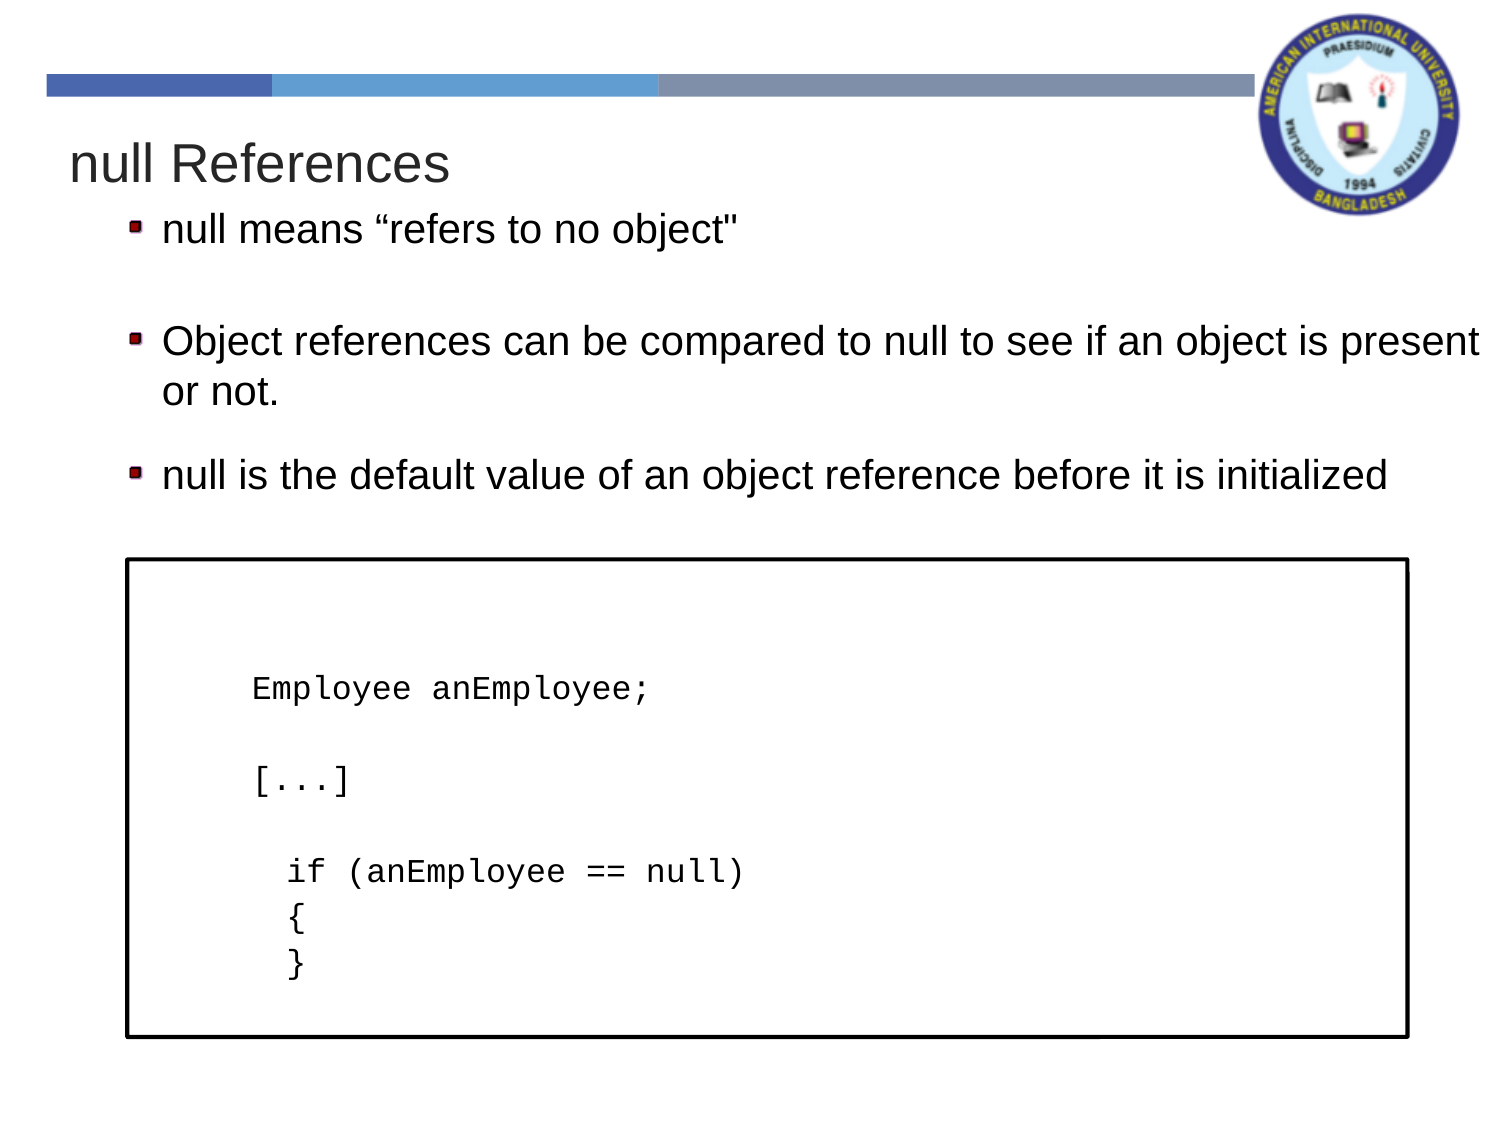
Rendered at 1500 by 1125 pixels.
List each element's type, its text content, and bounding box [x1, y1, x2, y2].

text_box null means “refers to no object" Object references can be compared to null to see if an object is present or not. null is the default value of an object reference before it is initialized [127, 202, 1488, 498]
text_box Employee anEmployee; [...] if (anEmployee == null) { } [251, 666, 975, 981]
picture [127, 330, 145, 348]
picture [127, 218, 145, 236]
text_box [125, 557, 1410, 1040]
text_box null References [55, 119, 1129, 201]
picture [1254, 9, 1465, 202]
picture [127, 464, 145, 482]
